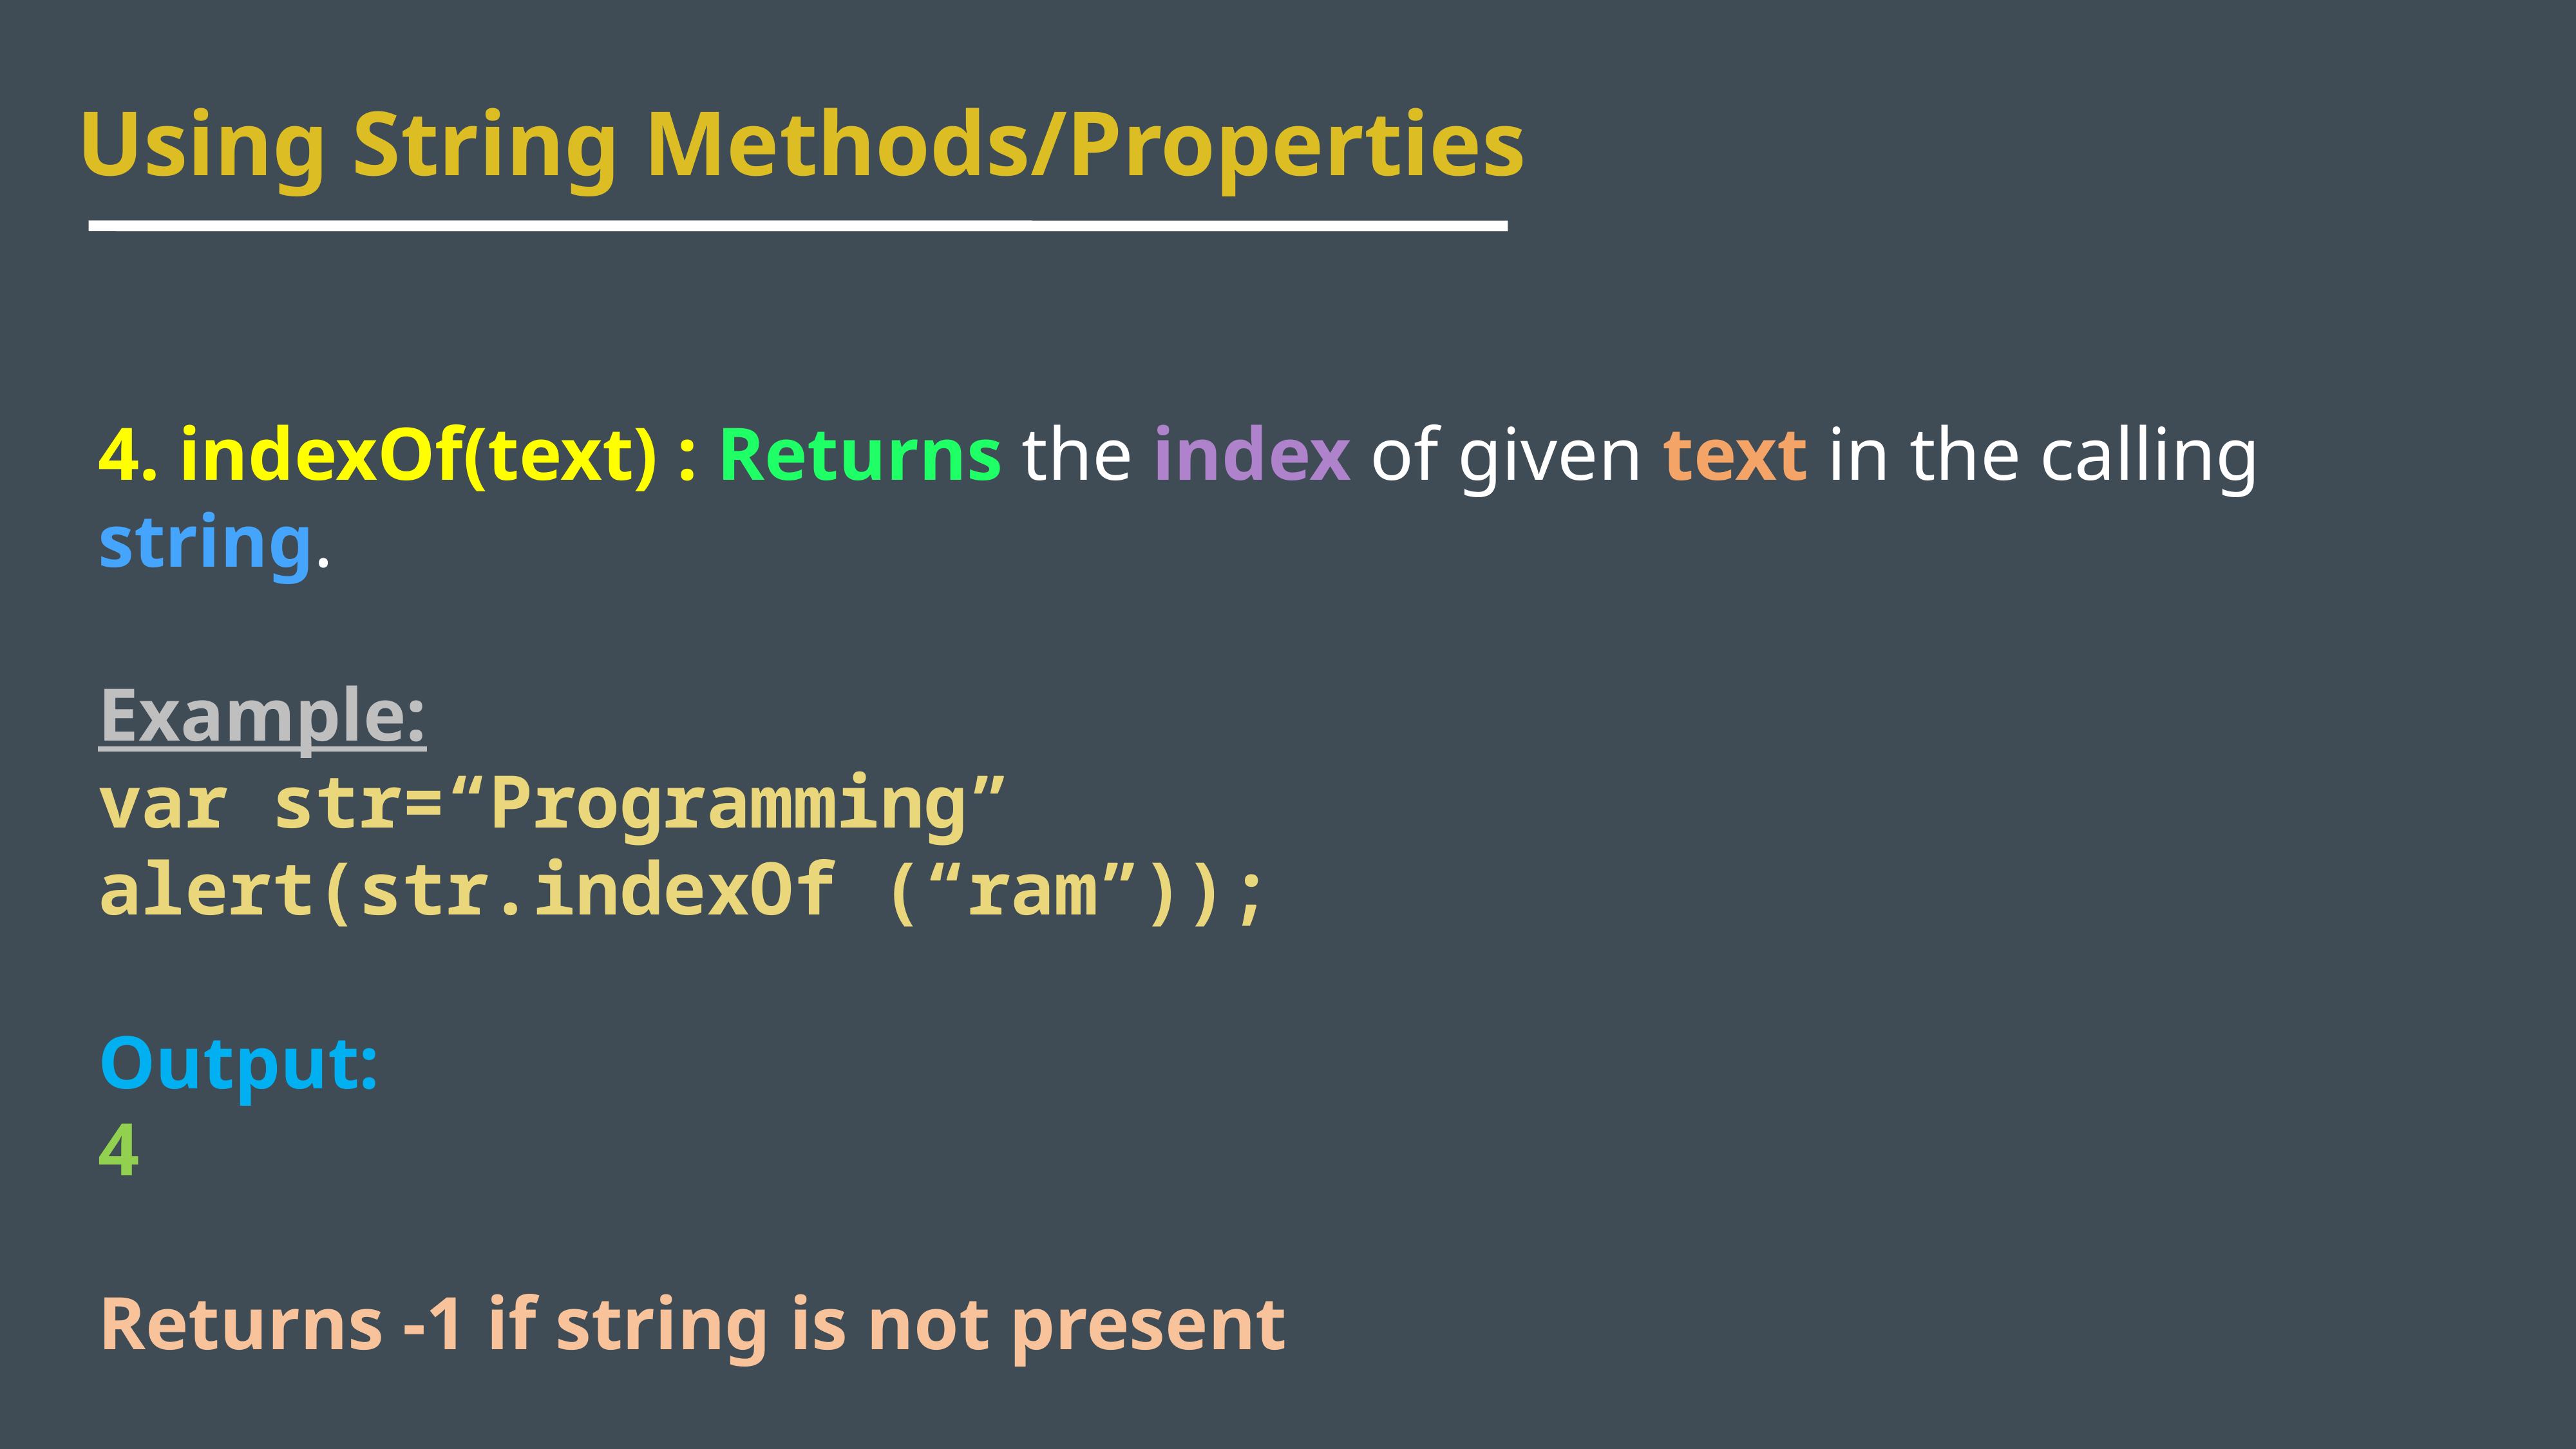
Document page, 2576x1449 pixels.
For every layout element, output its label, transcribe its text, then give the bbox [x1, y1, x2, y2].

text_box Using String Methods/Properties [68, 82, 1537, 198]
text_box 4. indexOf(text) : Returns the index of given text in the calling string. Example: var str=“Programming” alert(str.indexOf (“ram”)); Output: 4 Returns -1 if string is not present [88, 402, 2470, 1449]
